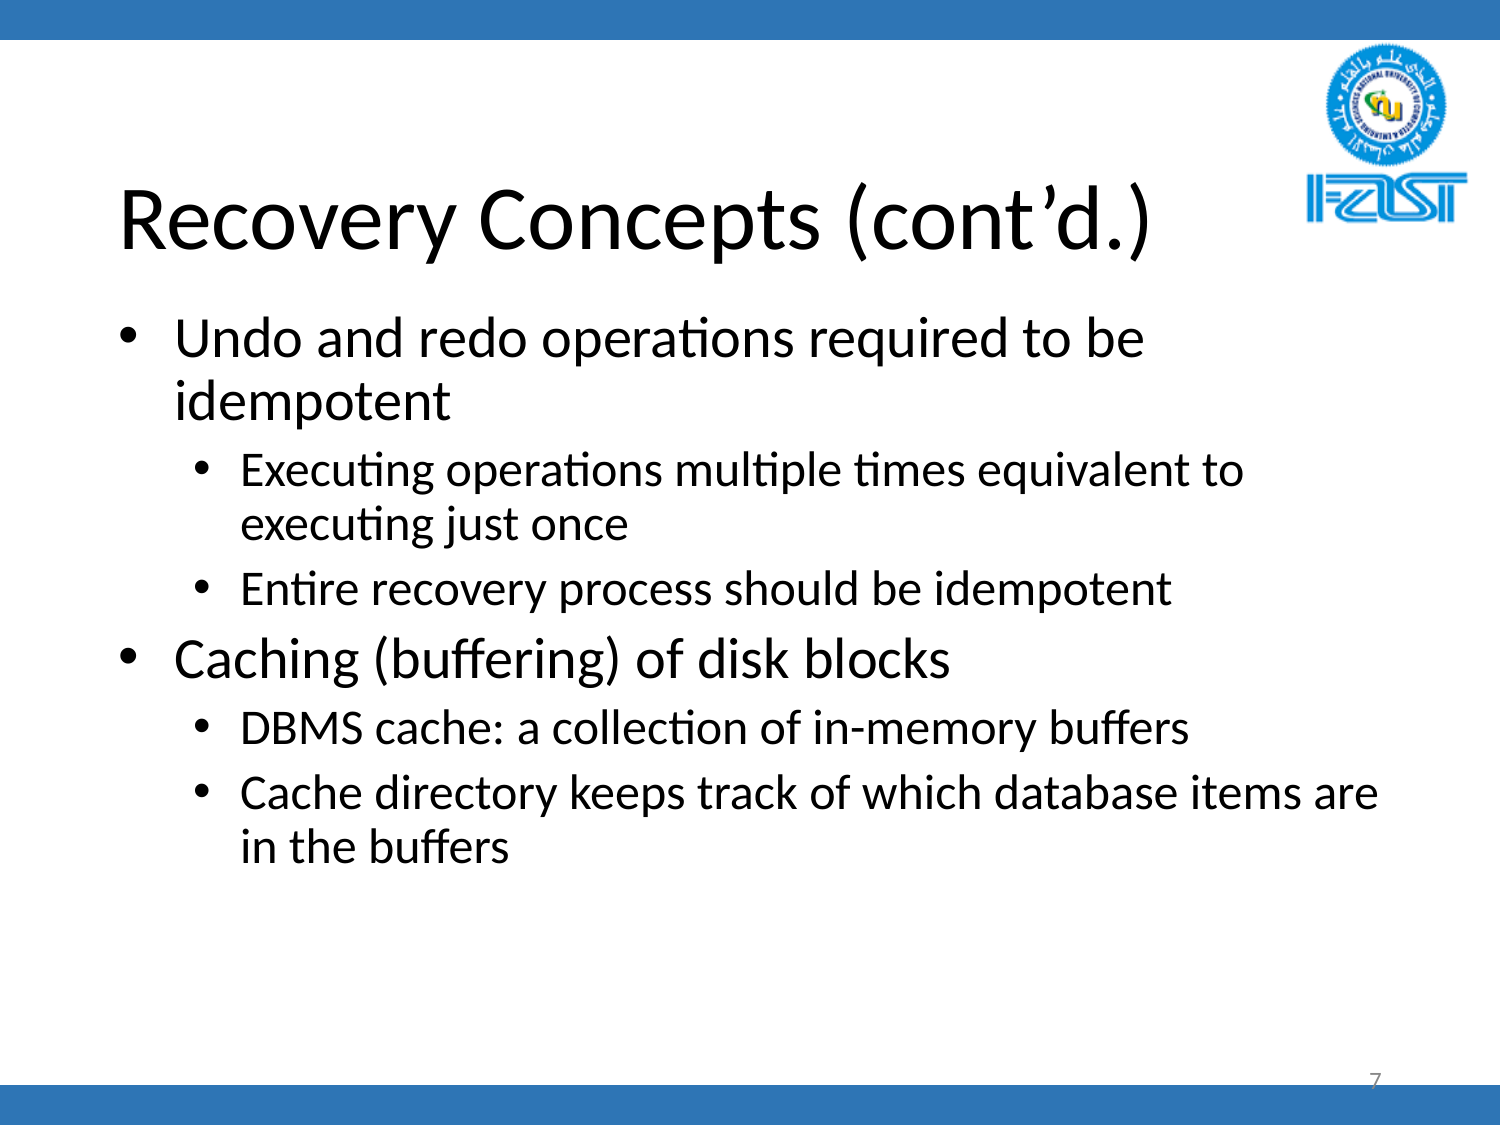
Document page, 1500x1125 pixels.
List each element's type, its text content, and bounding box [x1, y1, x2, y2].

slide_number ‹#› [1059, 1042, 1397, 1103]
title Recovery Concepts (cont’d.) [103, 59, 1397, 278]
picture [1397, 55, 1403, 66]
picture [1299, 40, 1476, 224]
list Undo and redo operations required to be idempotent Executing operations multiple times equivalent to executing just once Entire recovery process should be idempotent Caching (buffering) of disk blocks DBMS cache: a collection of in-memory buffers Cache directory keeps track of which database items are in the buffers [103, 299, 1397, 1014]
picture [1377, 49, 1394, 59]
picture [1428, 94, 1435, 101]
